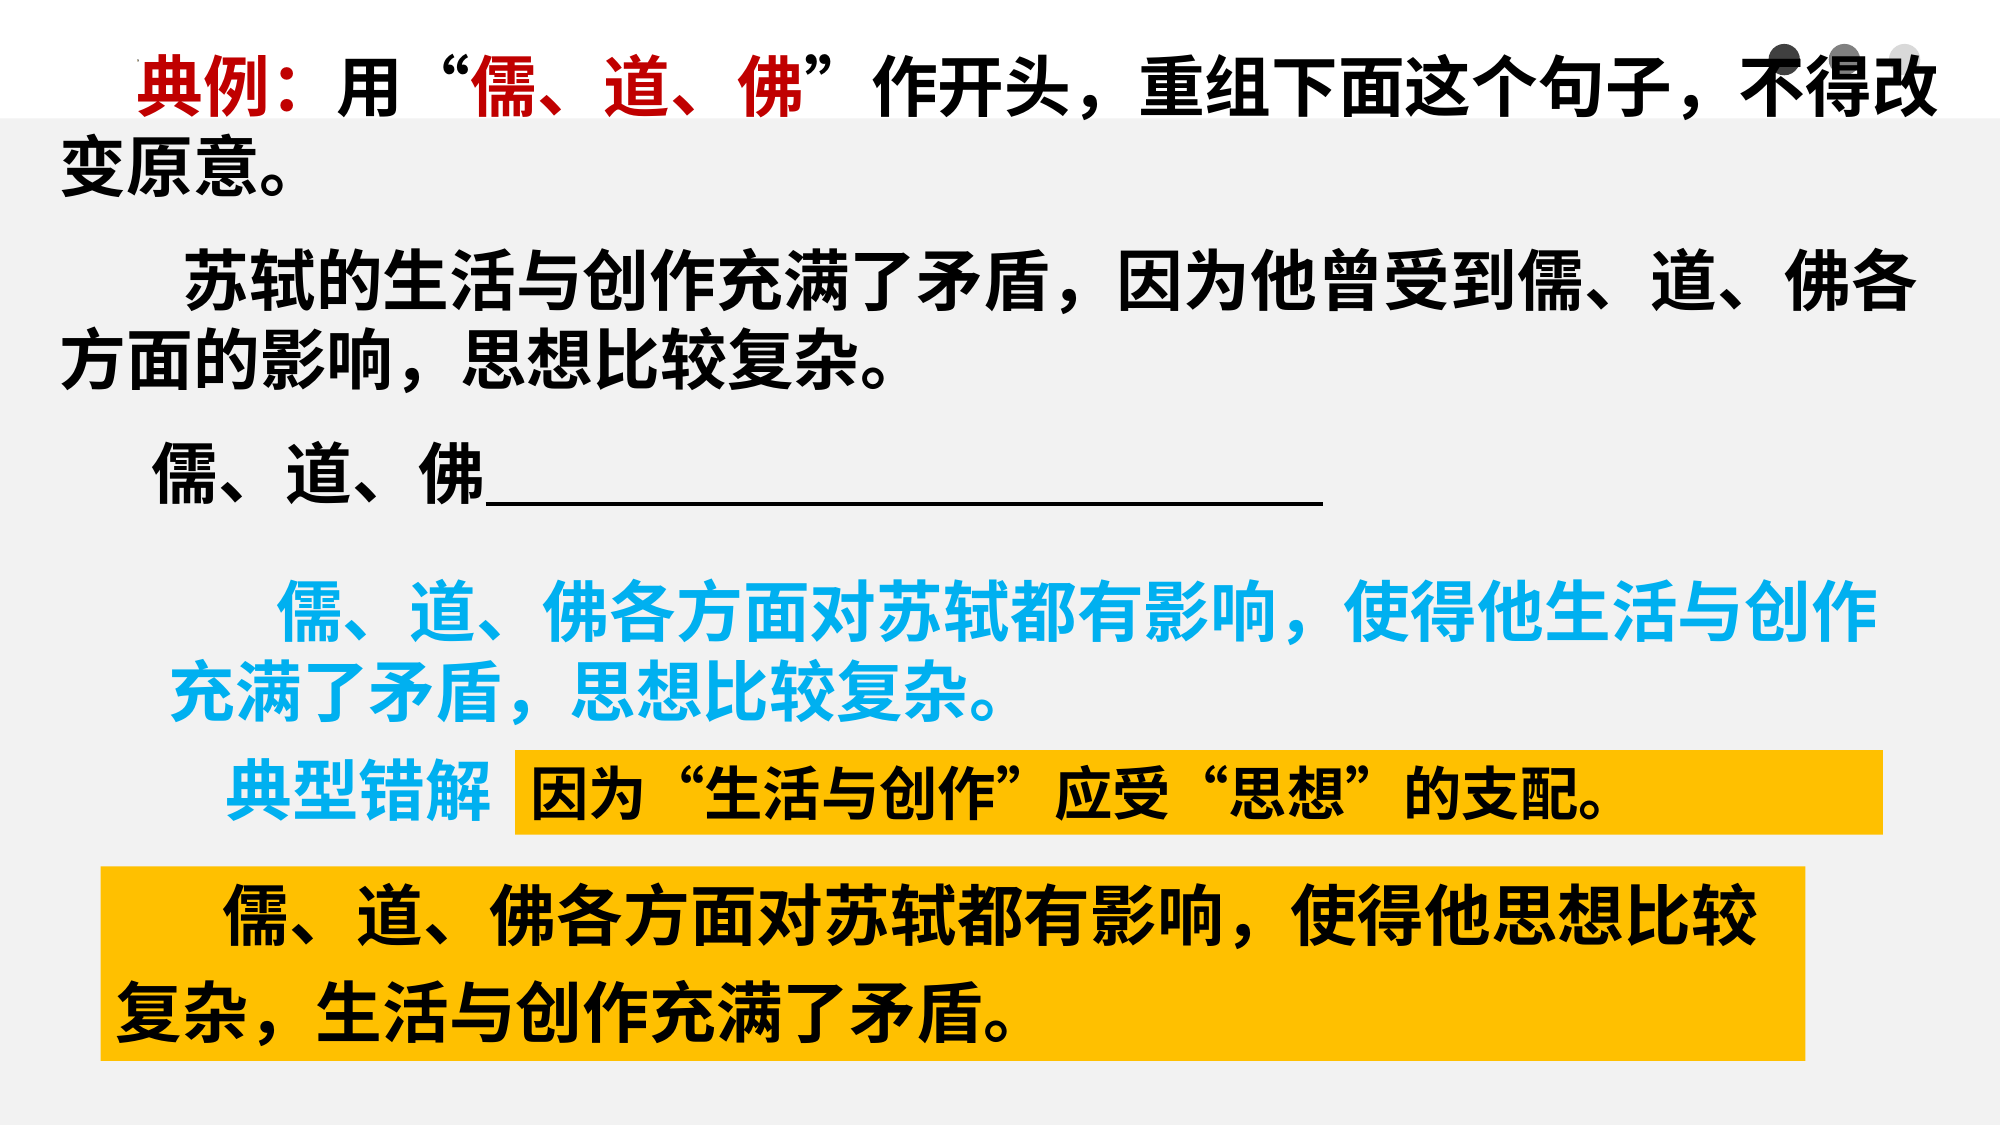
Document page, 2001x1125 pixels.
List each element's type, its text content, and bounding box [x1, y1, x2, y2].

text_box 典例：用“儒、道、佛”作开头，重组下面这个句子，不得改变原意。 苏轼的生活与创作充满了矛盾，因为他曾受到儒、道、佛各方面的影响，思想比较复杂。 儒、道、佛 [45, 37, 1984, 519]
text_box 因为“生活与创作”应受“思想”的支配。 [515, 750, 1883, 835]
text_box 典型错解 [210, 741, 523, 837]
text_box 儒、道、佛各方面对苏轼都有影响，使得他生活与创作充满了矛盾，思想比较复杂。 [153, 562, 1951, 738]
text_box 儒、道、佛各方面对苏轼都有影响，使得他思想比较复杂，生活与创作充满了矛盾。 [100, 866, 1806, 1061]
